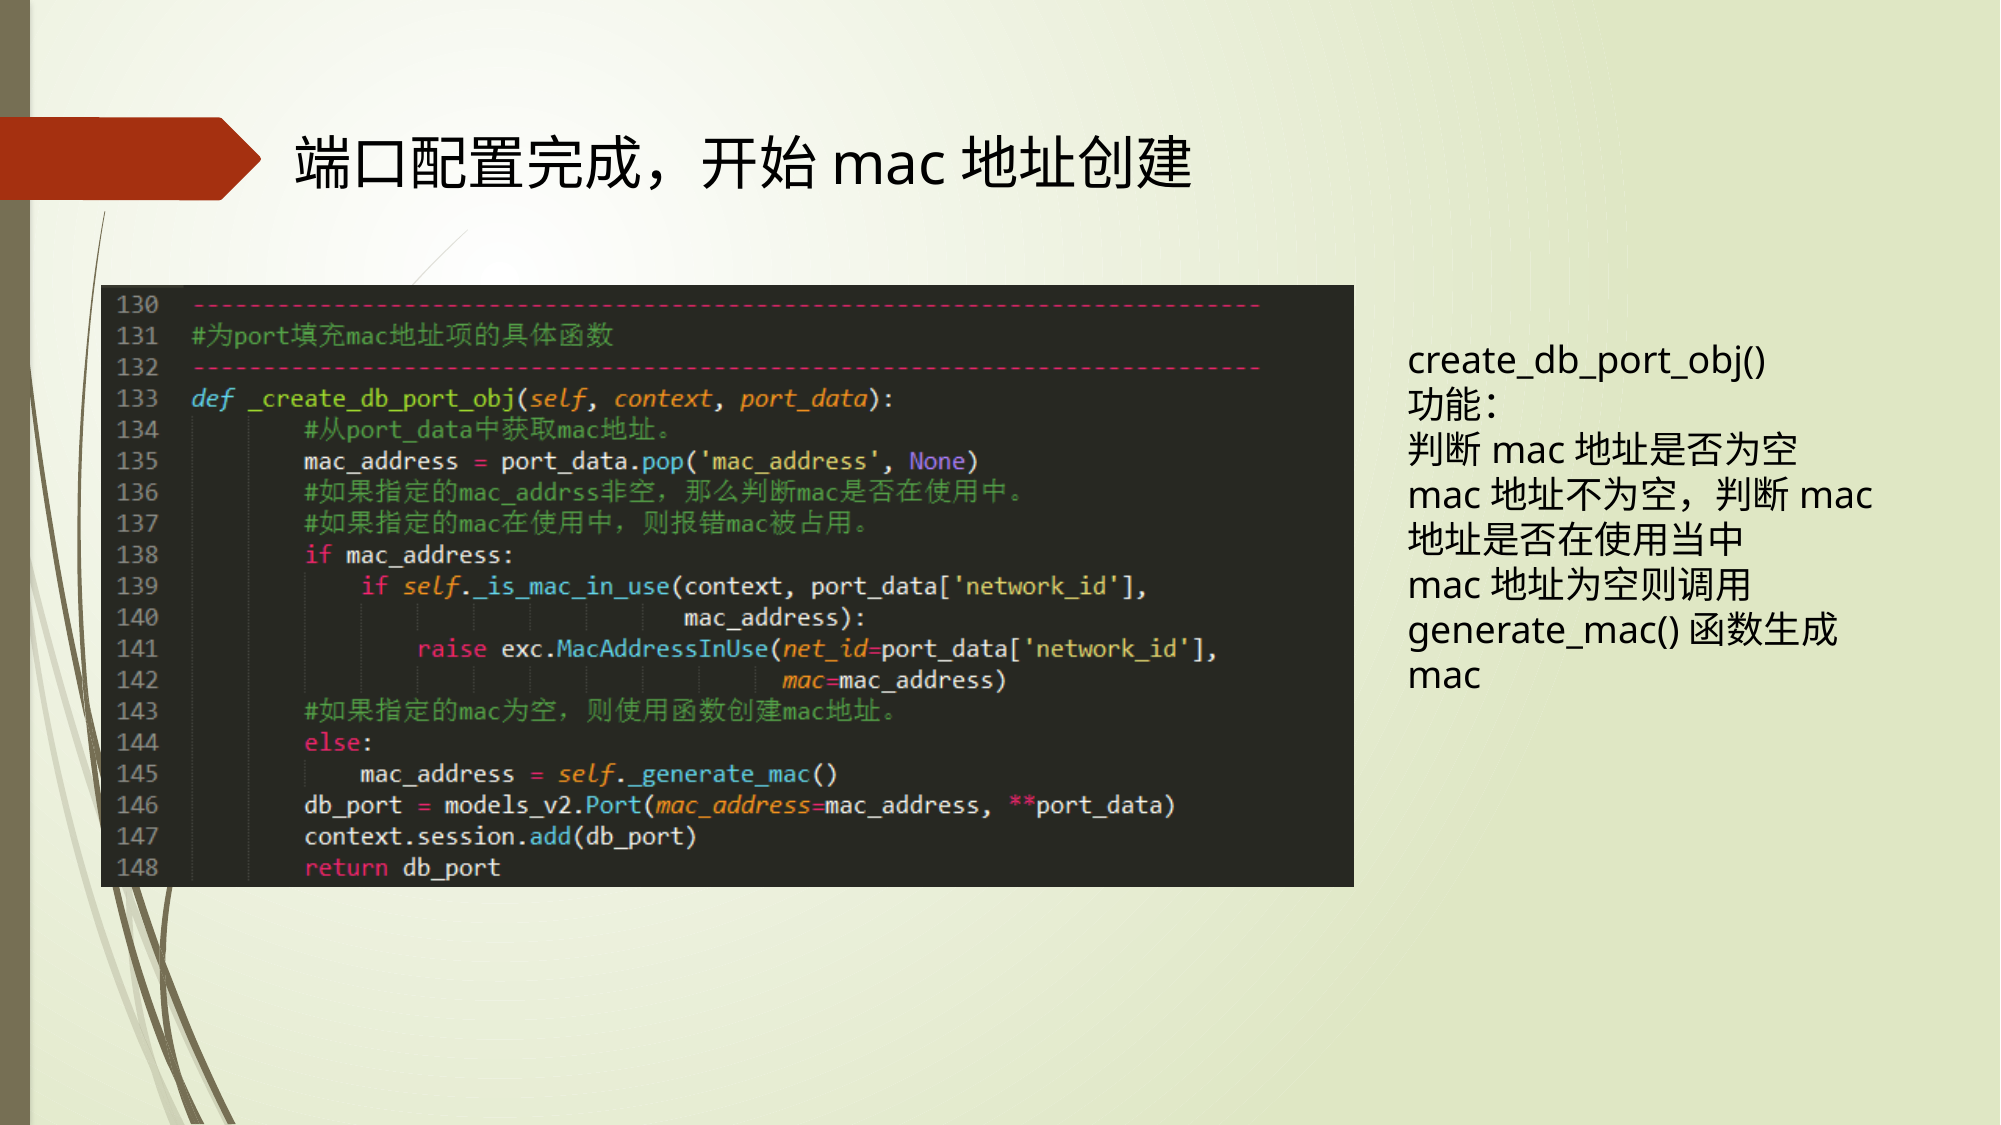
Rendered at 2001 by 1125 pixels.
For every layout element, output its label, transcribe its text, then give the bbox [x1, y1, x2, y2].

picture [101, 285, 1354, 888]
text_box 端口配置完成，开始mac地址创建 [278, 118, 1279, 204]
text_box create_db_port_obj() 功能： 判断mac地址是否为空 mac地址不为空，判断mac地址是否在使用当中 mac地址为空则调用generate_mac()函数生成mac [1392, 328, 1906, 704]
